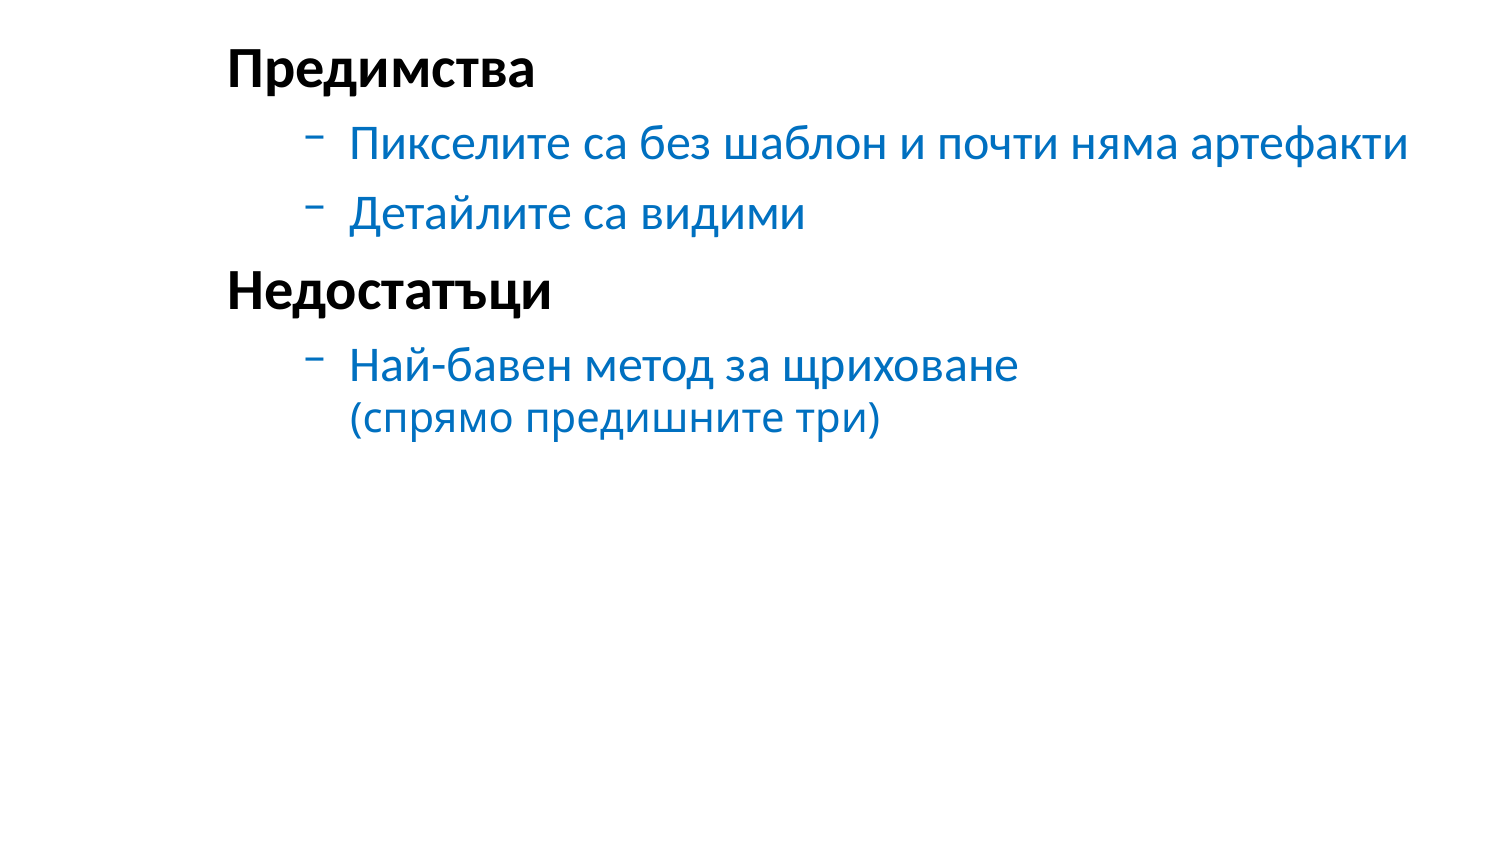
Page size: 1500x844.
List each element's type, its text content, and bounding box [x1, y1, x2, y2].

list Предимства Пикселите са без шаблон и почти няма артефакти Детайлите са видими Недостатъци Най-бавен метод за щриховане (спрямо предишните три) [212, 21, 1500, 797]
